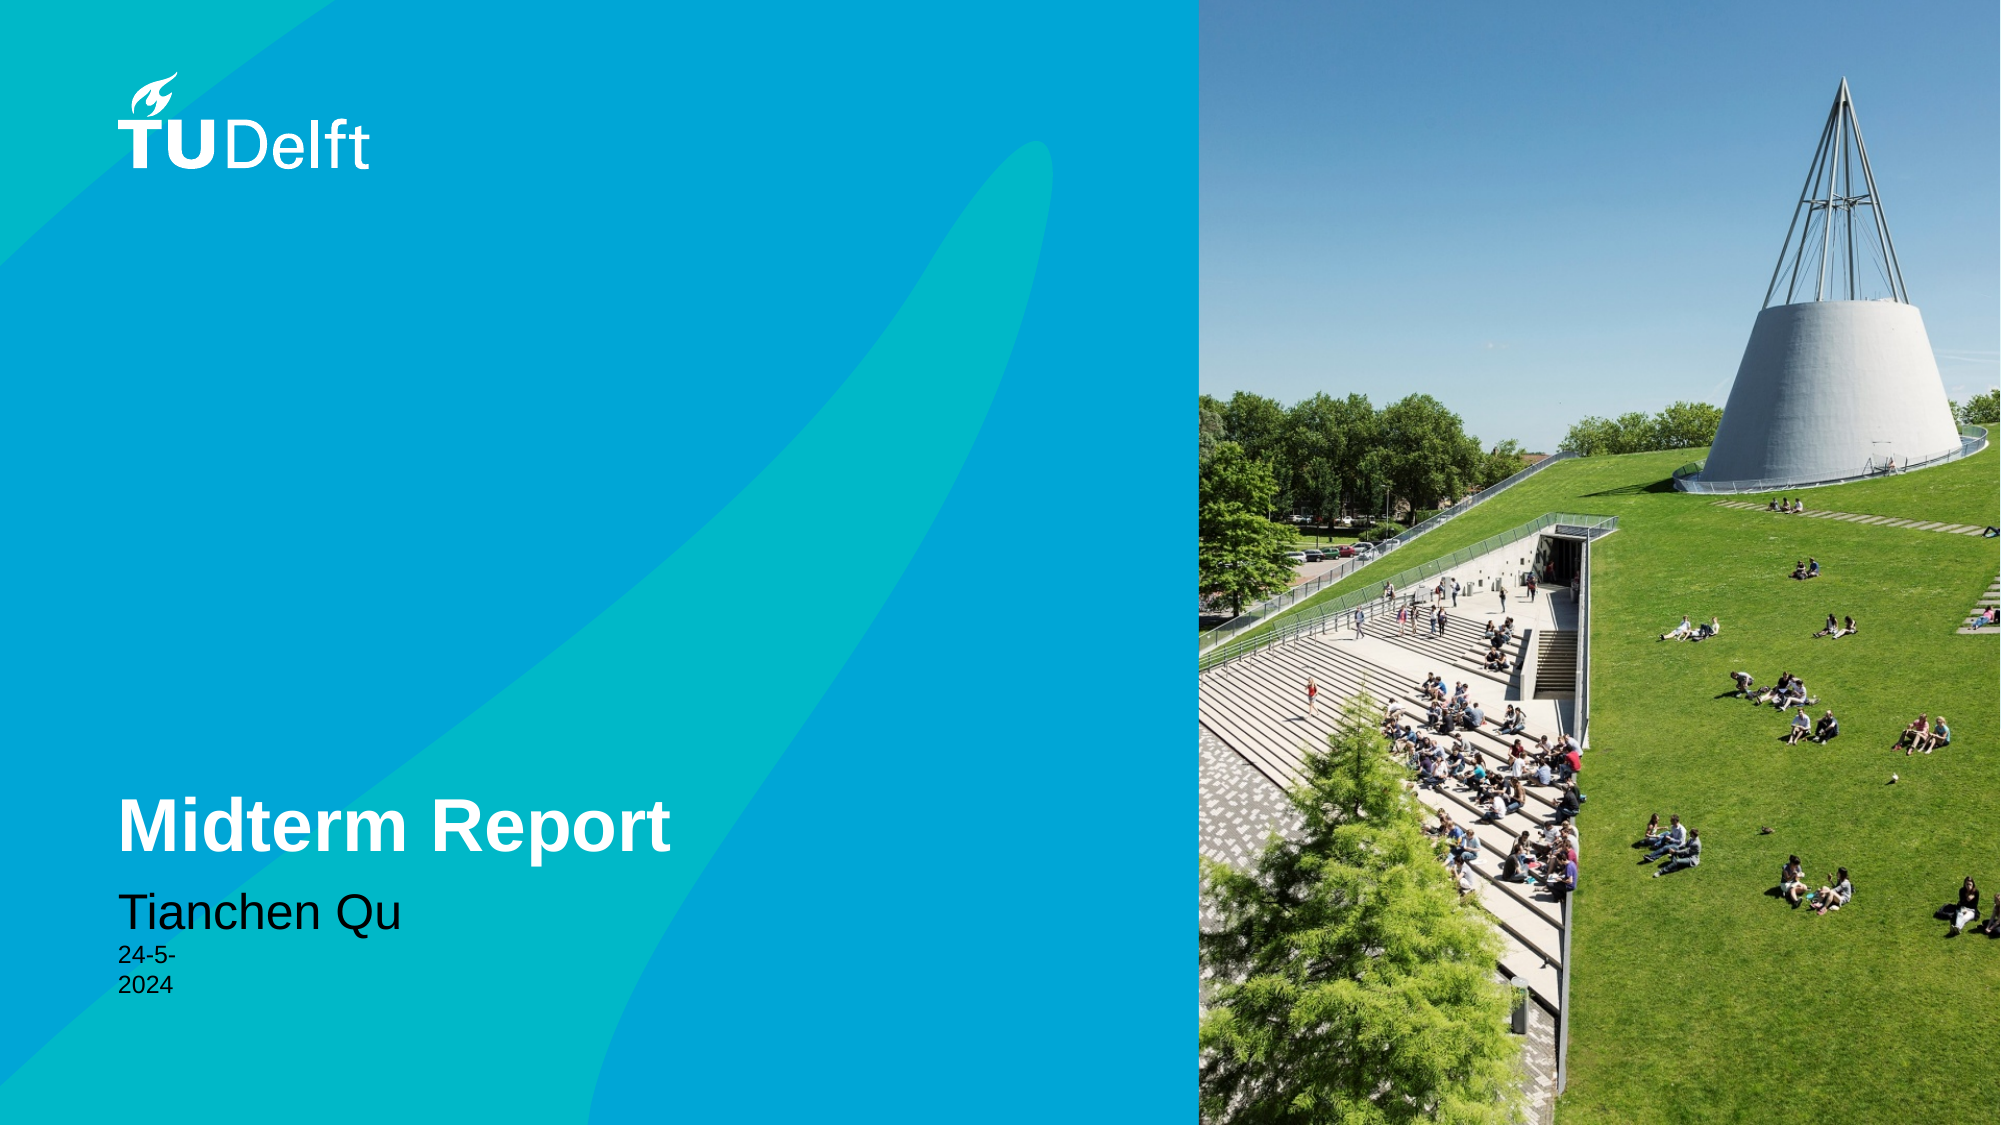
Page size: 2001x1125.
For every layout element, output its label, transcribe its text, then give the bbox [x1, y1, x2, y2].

list Tianchen Qu [117, 886, 1082, 941]
picture [1199, 0, 2000, 1125]
list Midterm Report [117, 767, 1081, 867]
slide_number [117, 953, 233, 984]
